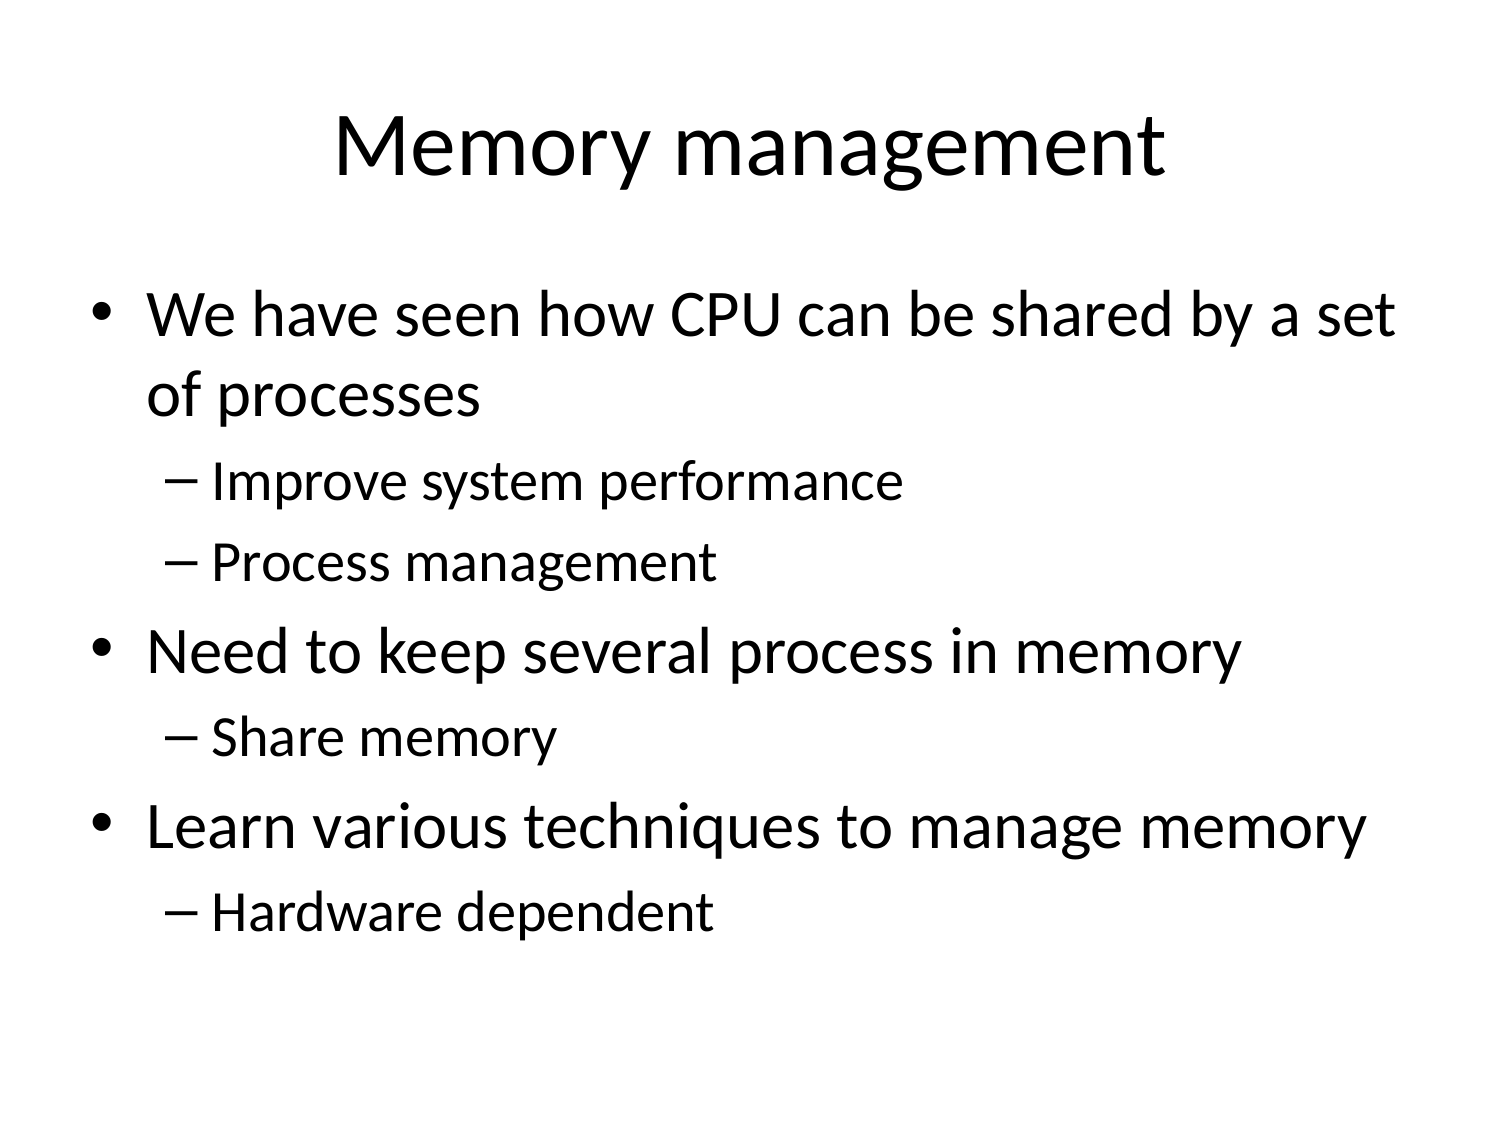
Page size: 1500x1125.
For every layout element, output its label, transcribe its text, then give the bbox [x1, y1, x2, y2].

list We have seen how CPU can be shared by a set of processes Improve system performance Process management Need to keep several process in memory Share memory Learn various techniques to manage memory Hardware dependent [75, 262, 1425, 1005]
title Memory management [75, 45, 1425, 233]
